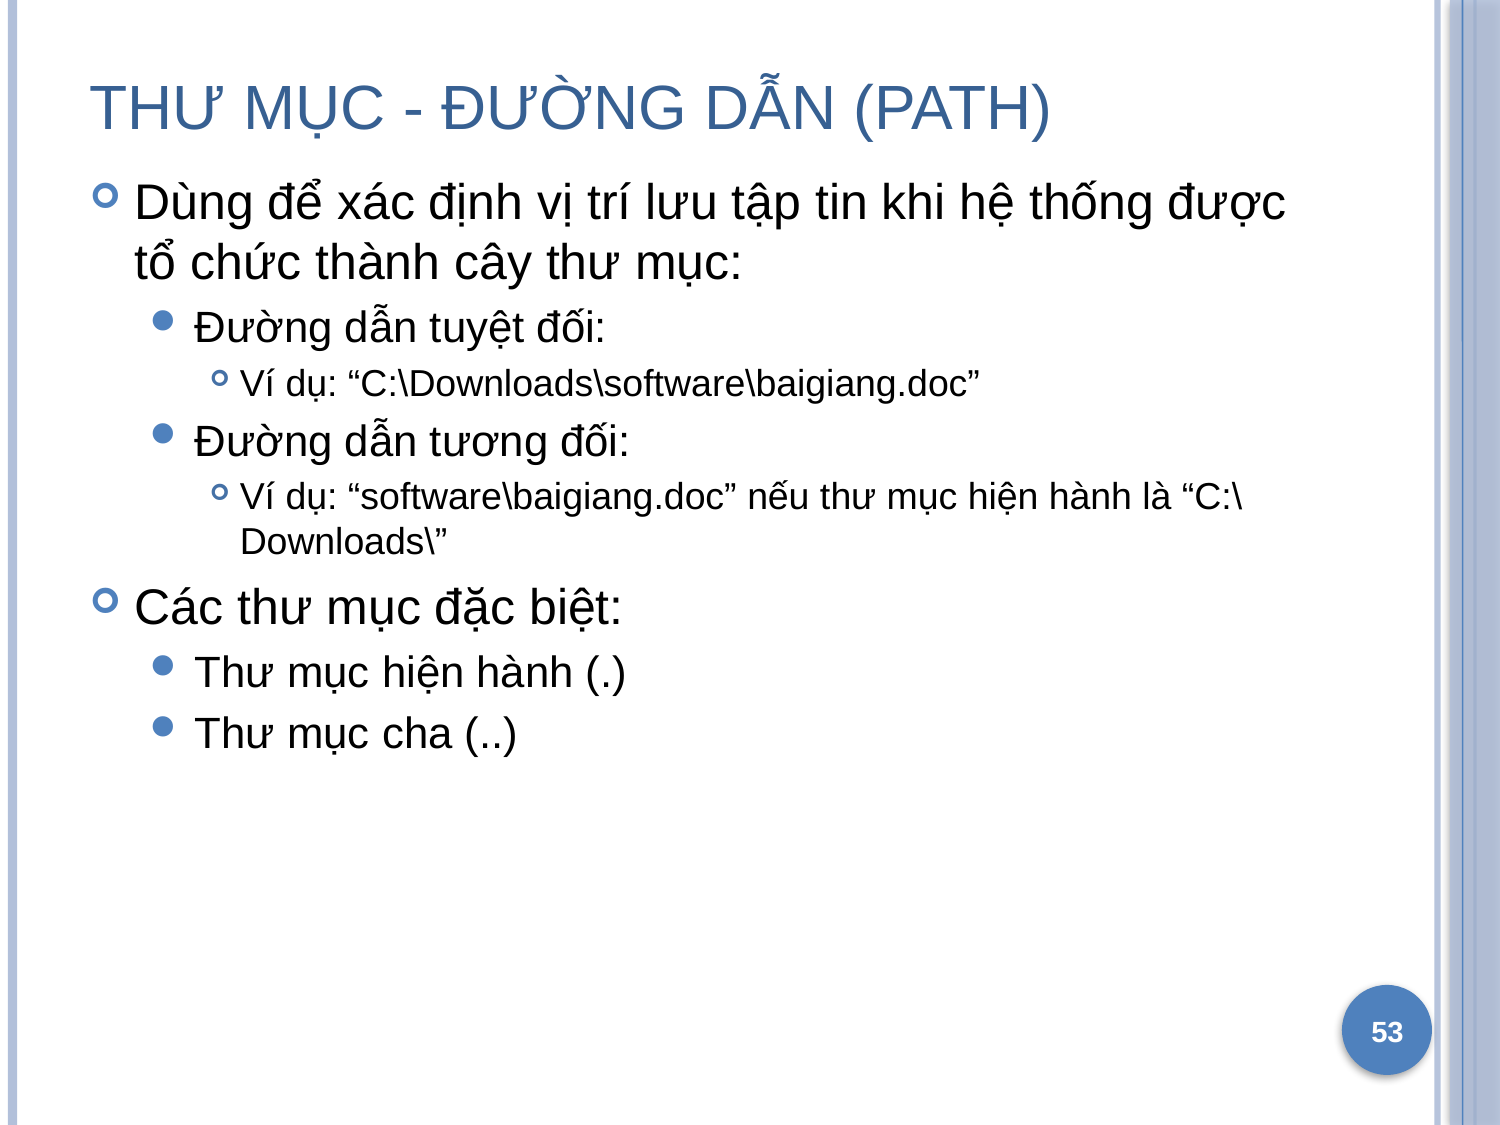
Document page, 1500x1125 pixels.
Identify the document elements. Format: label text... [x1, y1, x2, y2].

list Dùng để xác định vị trí lưu tập tin khi hệ thống được tổ chức thành cây thư mục: Đường dẫn tuyệt đối: Ví dụ: “C:\Downloads\software\baigiang.doc” Đường dẫn tương đối: Ví dụ: “software\baigiang.doc” nếu thư mục hiện hành là “C:\Downloads\” Các thư mục đặc biệt: Thư mục hiện hành (.) Thư mục cha (..) [75, 162, 1338, 1062]
title Thư mục - Đường dẫn (Path) [75, 45, 1338, 150]
slide_number 53 [1337, 988, 1438, 1074]
